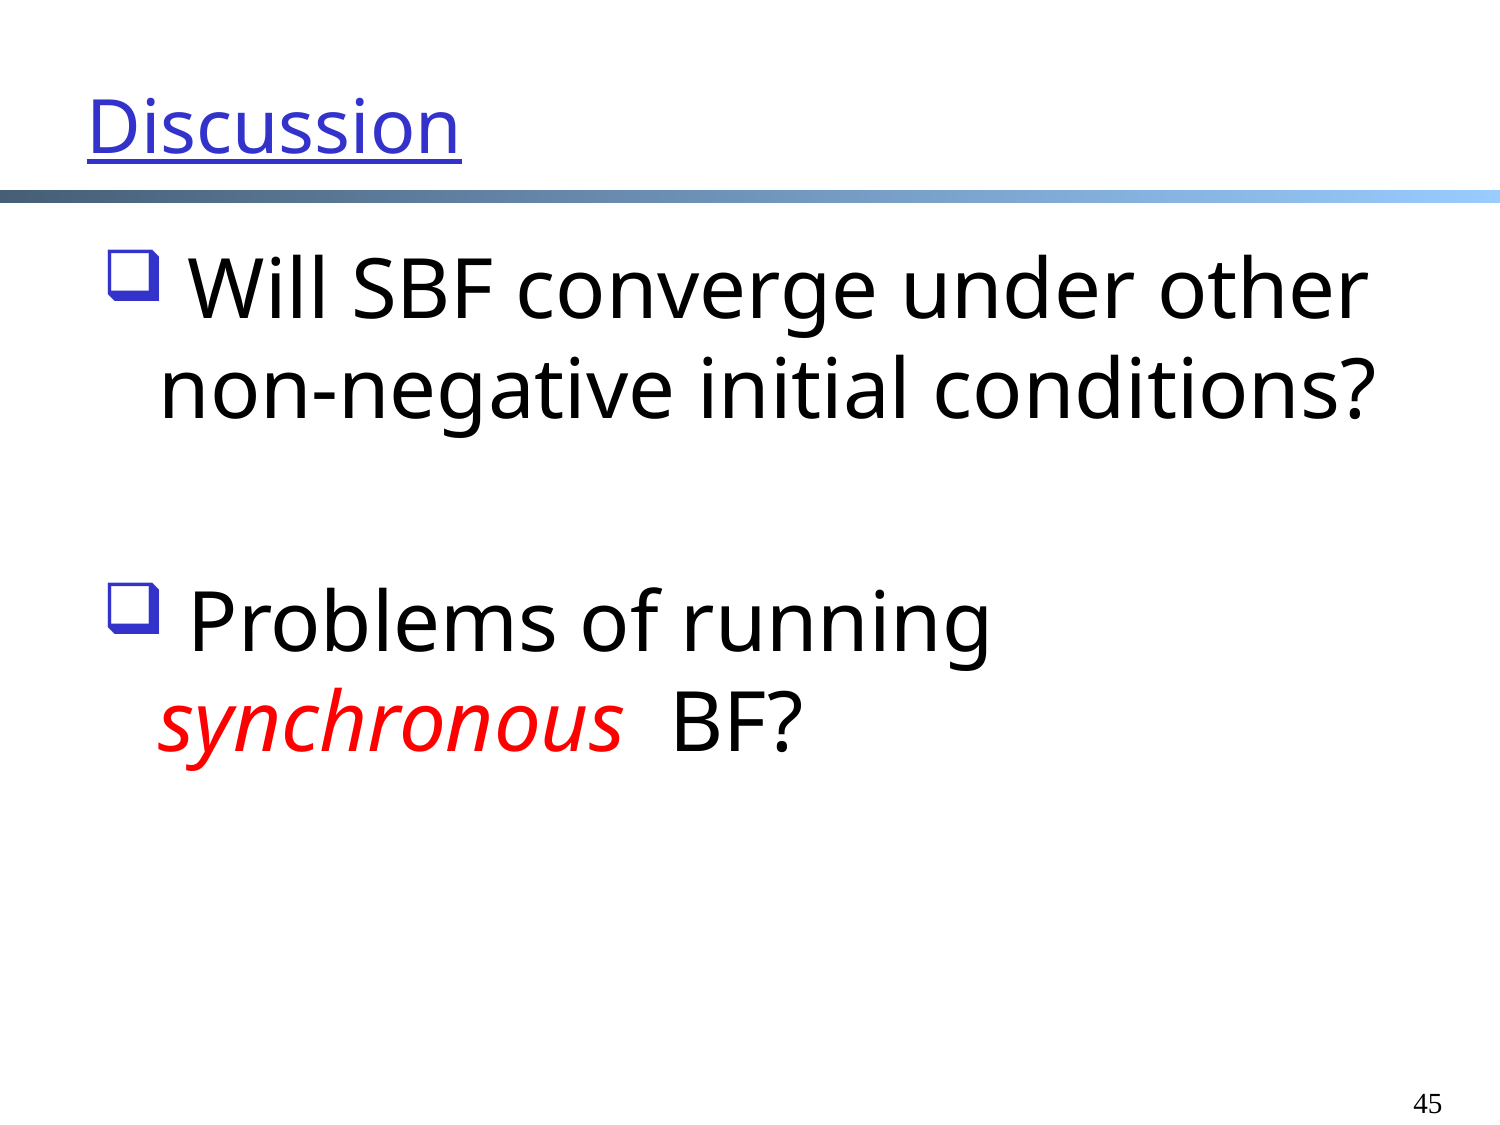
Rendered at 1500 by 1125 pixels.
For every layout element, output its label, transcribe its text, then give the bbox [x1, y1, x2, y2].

text_box [1424, 190, 1428, 203]
list Will SBF converge under other non-negative initial conditions? Problems of running synchronous BF? [87, 227, 1409, 1024]
title Discussion [71, 29, 1388, 217]
slide_number 45 [1387, 1076, 1459, 1125]
